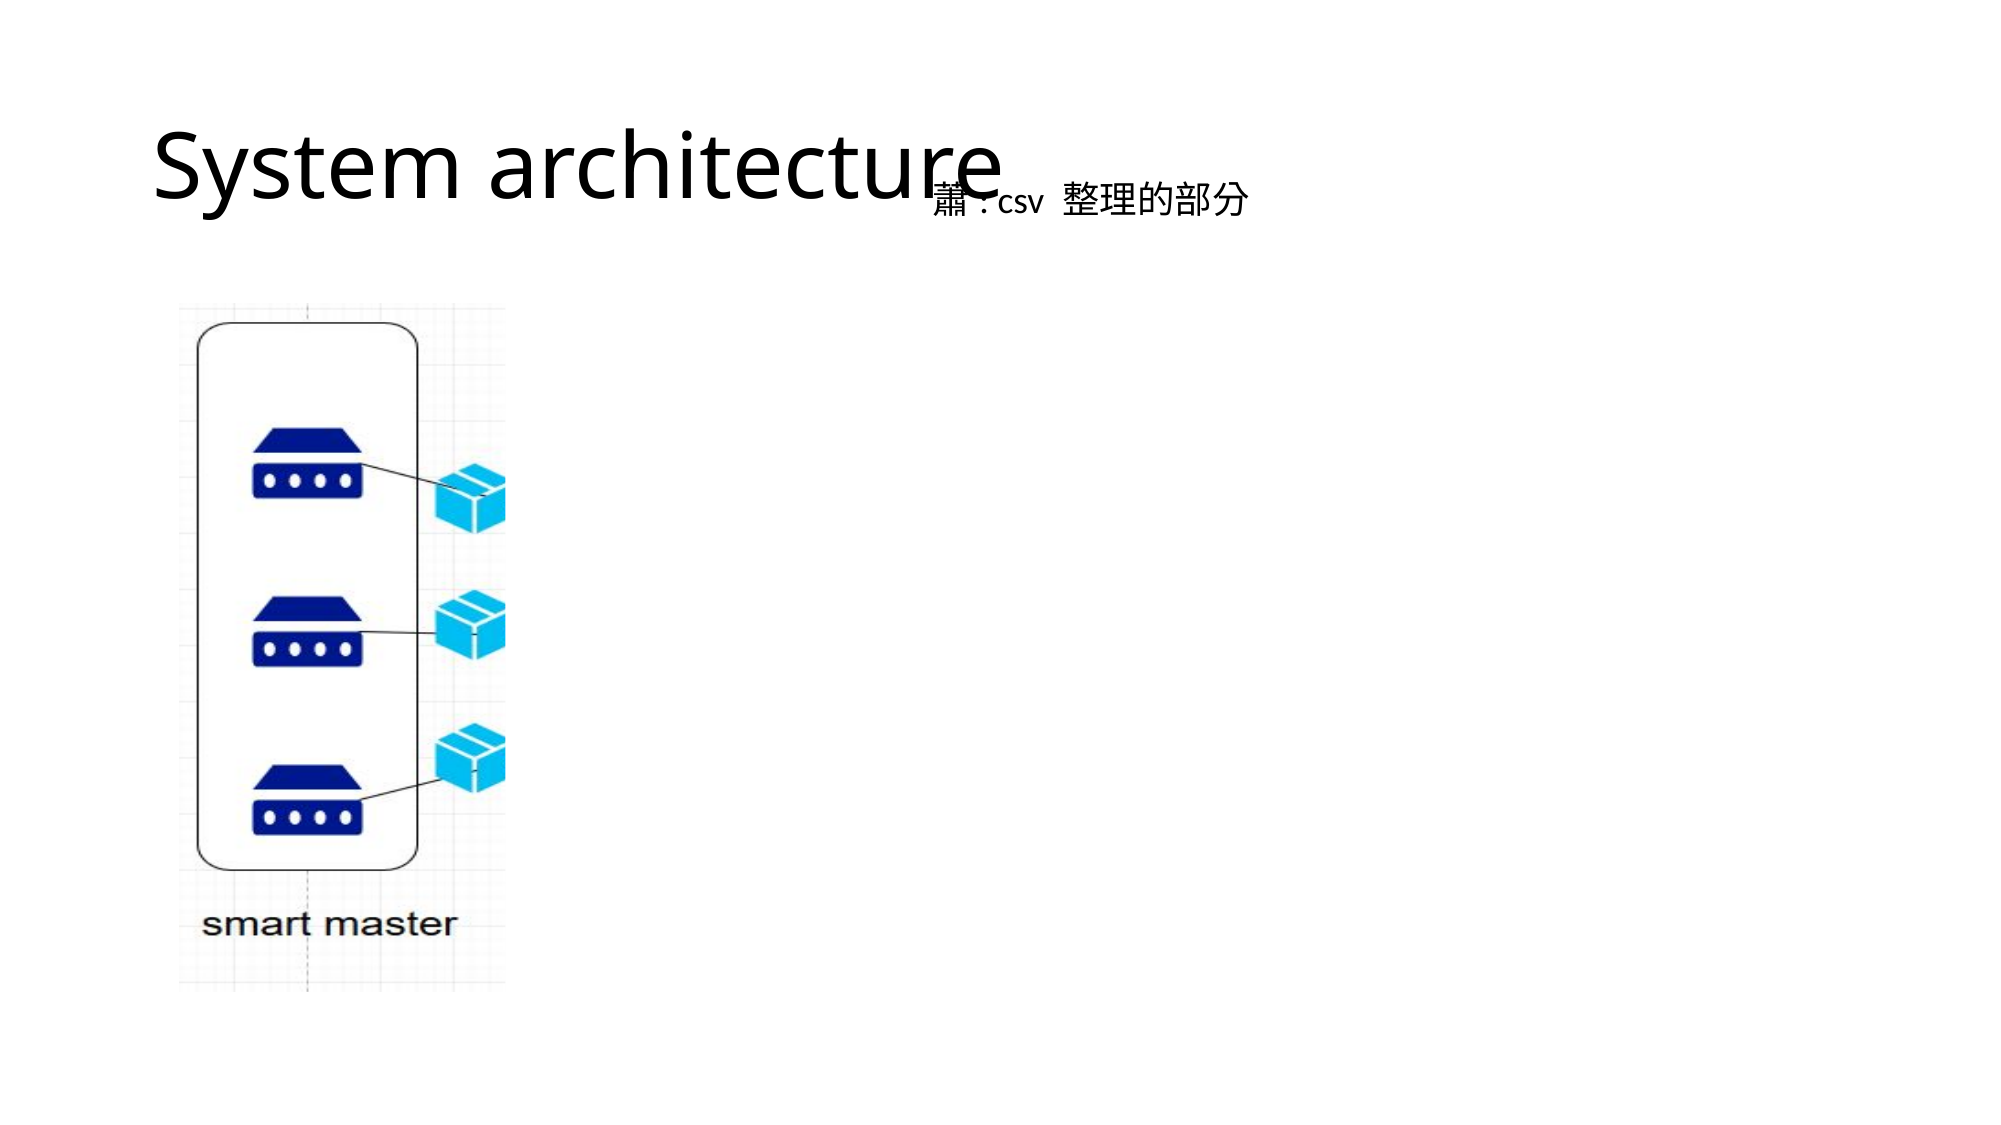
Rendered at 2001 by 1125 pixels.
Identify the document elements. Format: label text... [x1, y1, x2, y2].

picture [179, 302, 506, 992]
text_box 蕭: csv 整理的部分 [918, 168, 1370, 229]
title System architecture [137, 59, 1863, 278]
